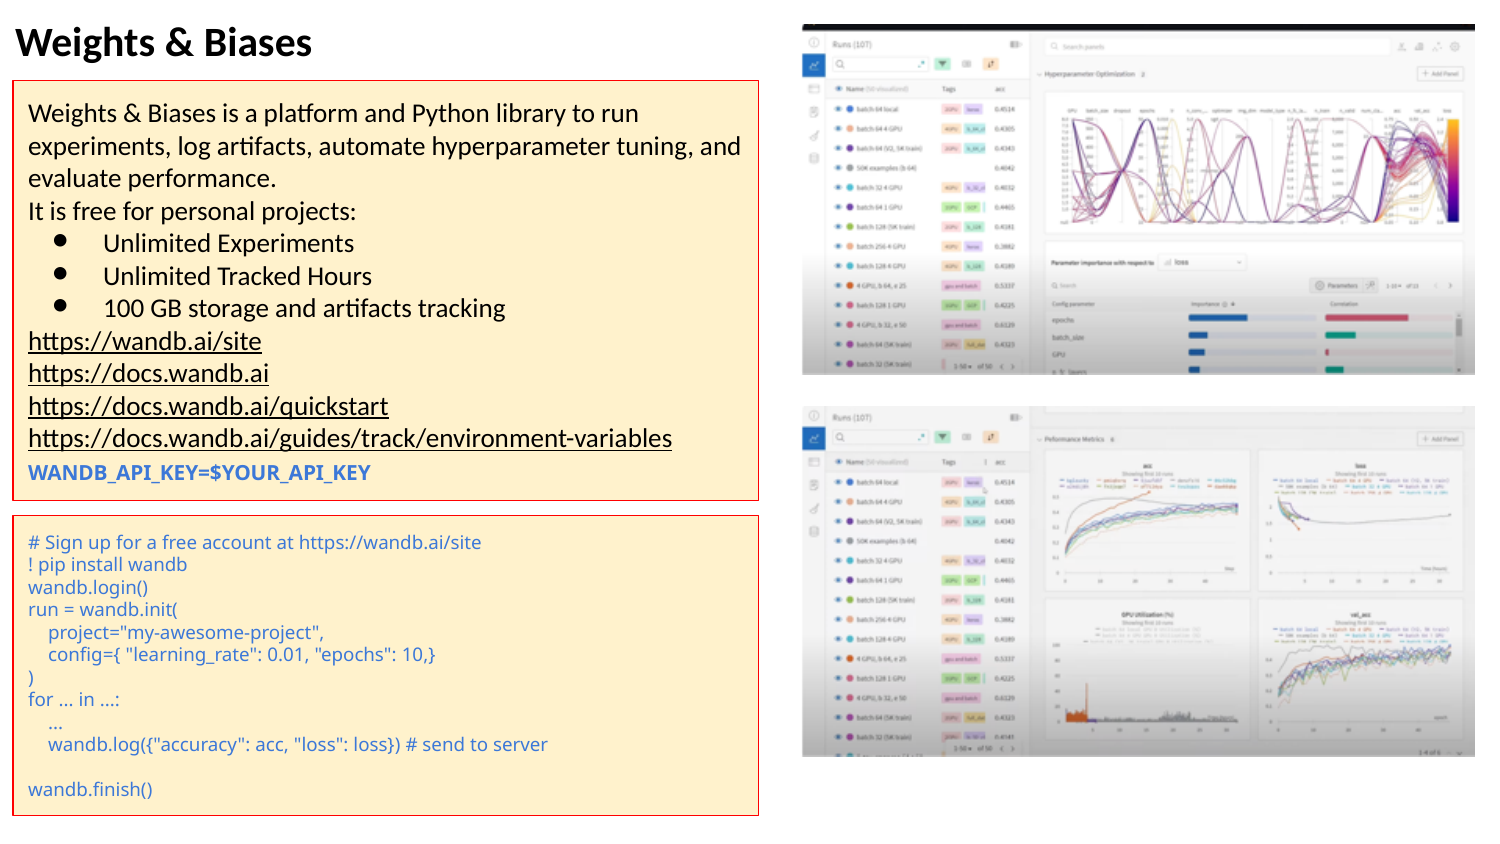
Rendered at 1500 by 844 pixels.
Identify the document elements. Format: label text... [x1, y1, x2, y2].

picture [801, 24, 1476, 375]
text_box Weights & Biases [0, 0, 545, 80]
text_box # Sign up for a free account at https://wandb.ai/site ! pip install wandb wandb.login() run = wandb.init( project="my-awesome-project", config={ "learning_rate": 0.01, "epochs": 10,} ) for ... in ...: ... wandb.log({"accuracy": acc, "loss": loss}) # send to server wandb.finish() [13, 515, 759, 816]
text_box Weights & Biases is a platform and Python library to run experiments, log artifacts, automate hyperparameter tuning, and evaluate performance. It is free for personal projects: Unlimited Experiments Unlimited Tracked Hours 100 GB storage and artifacts tracking https://wandb.ai/site https://docs.wandb.ai https://docs.wandb.ai/quickstart https://docs.wandb.ai/guides/track/environment-variables WANDB_API_KEY=$YOUR_API_KEY [13, 80, 759, 501]
picture [801, 406, 1476, 757]
